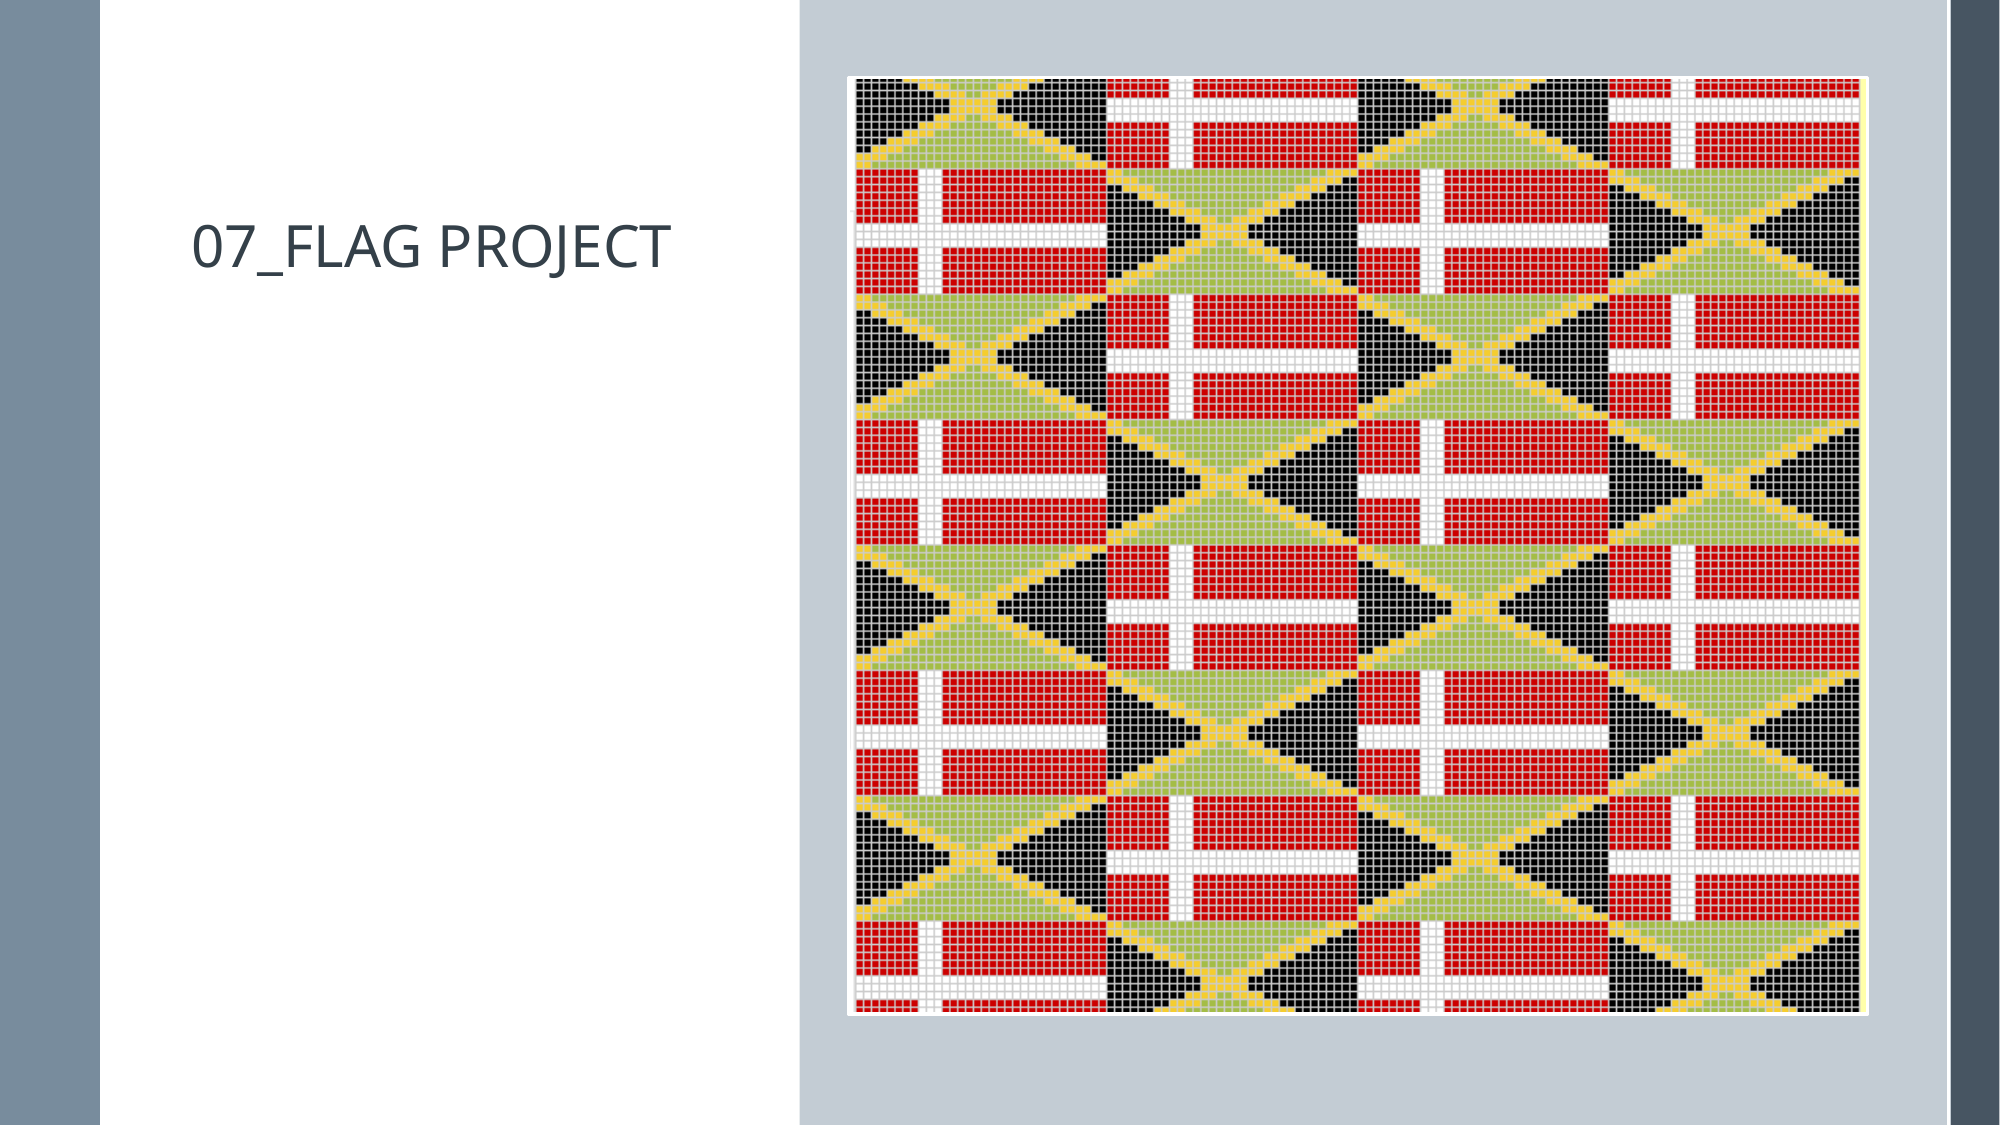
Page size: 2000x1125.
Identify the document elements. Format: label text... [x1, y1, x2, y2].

picture [849, 79, 1867, 1013]
title 07_FLAG PROJECT [176, 62, 717, 288]
